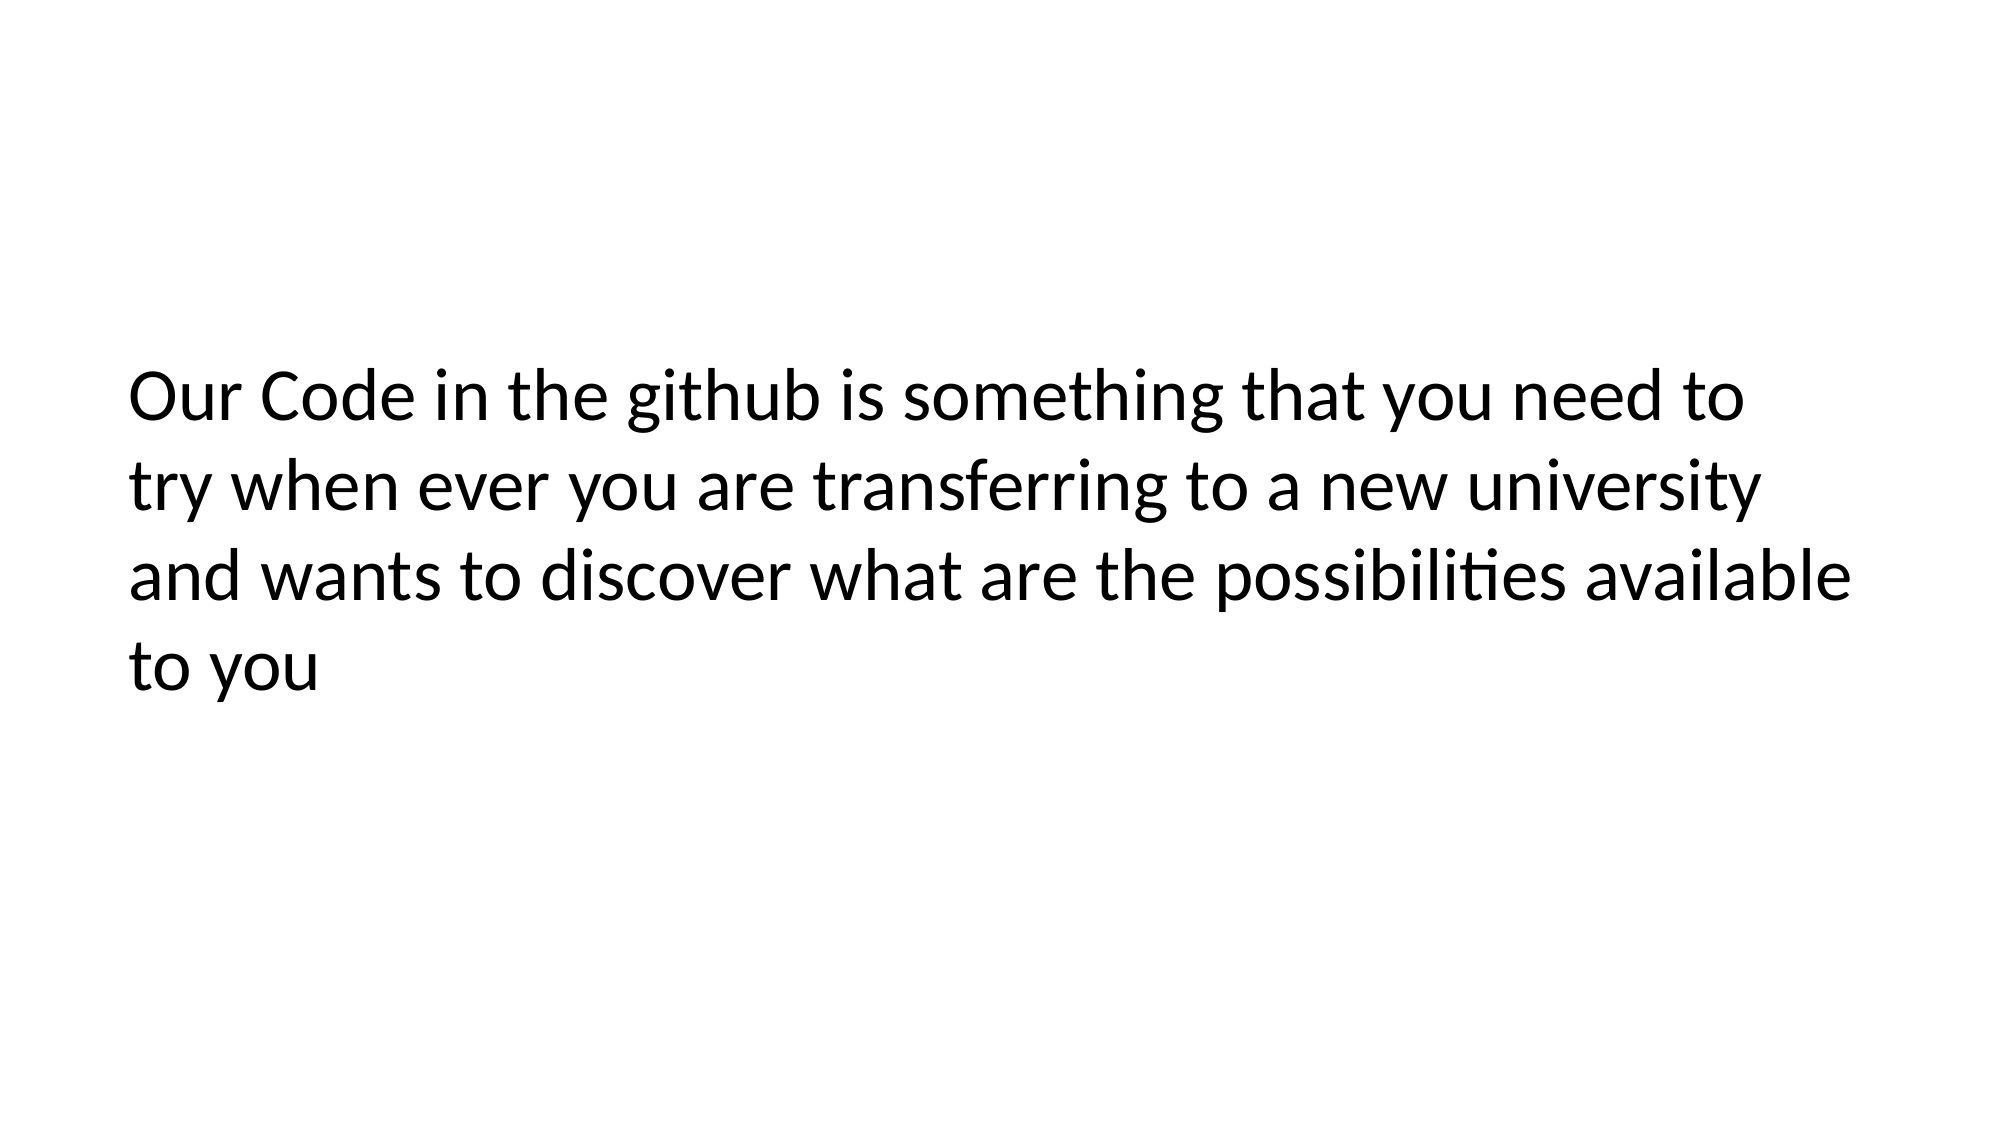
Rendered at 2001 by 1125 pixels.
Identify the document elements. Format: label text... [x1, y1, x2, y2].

text_box Our Code in the github is something that you need to try when ever you are transferring to a new university and wants to discover what are the possibilities available to you [113, 338, 1886, 714]
